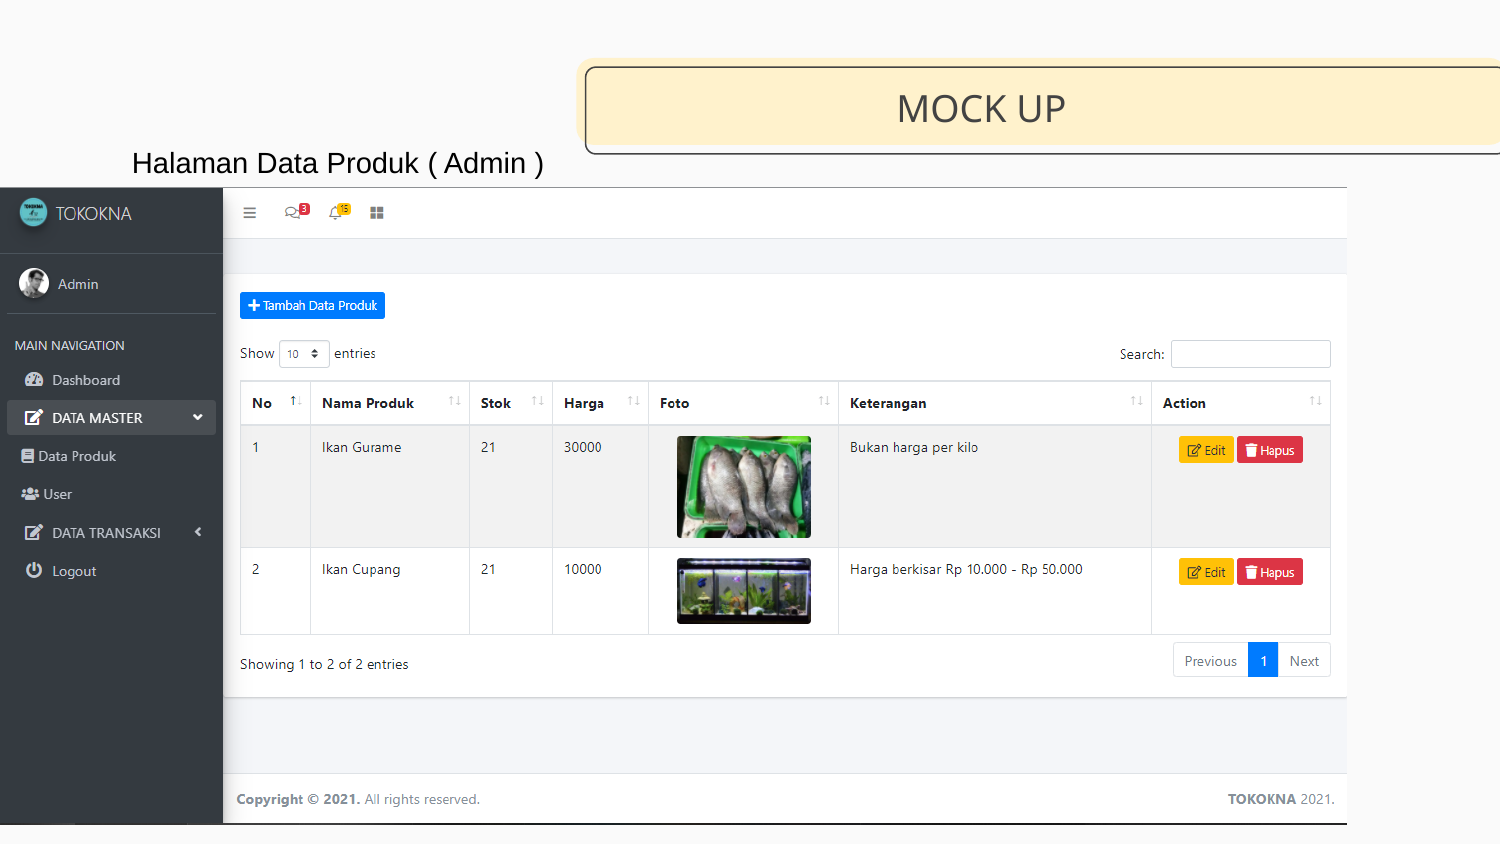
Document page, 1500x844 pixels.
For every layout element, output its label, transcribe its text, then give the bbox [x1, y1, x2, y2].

picture [0, 186, 1347, 825]
title MOCK UP [719, 68, 1244, 148]
text_box Halaman Data Produk ( Admin ) [117, 136, 582, 185]
